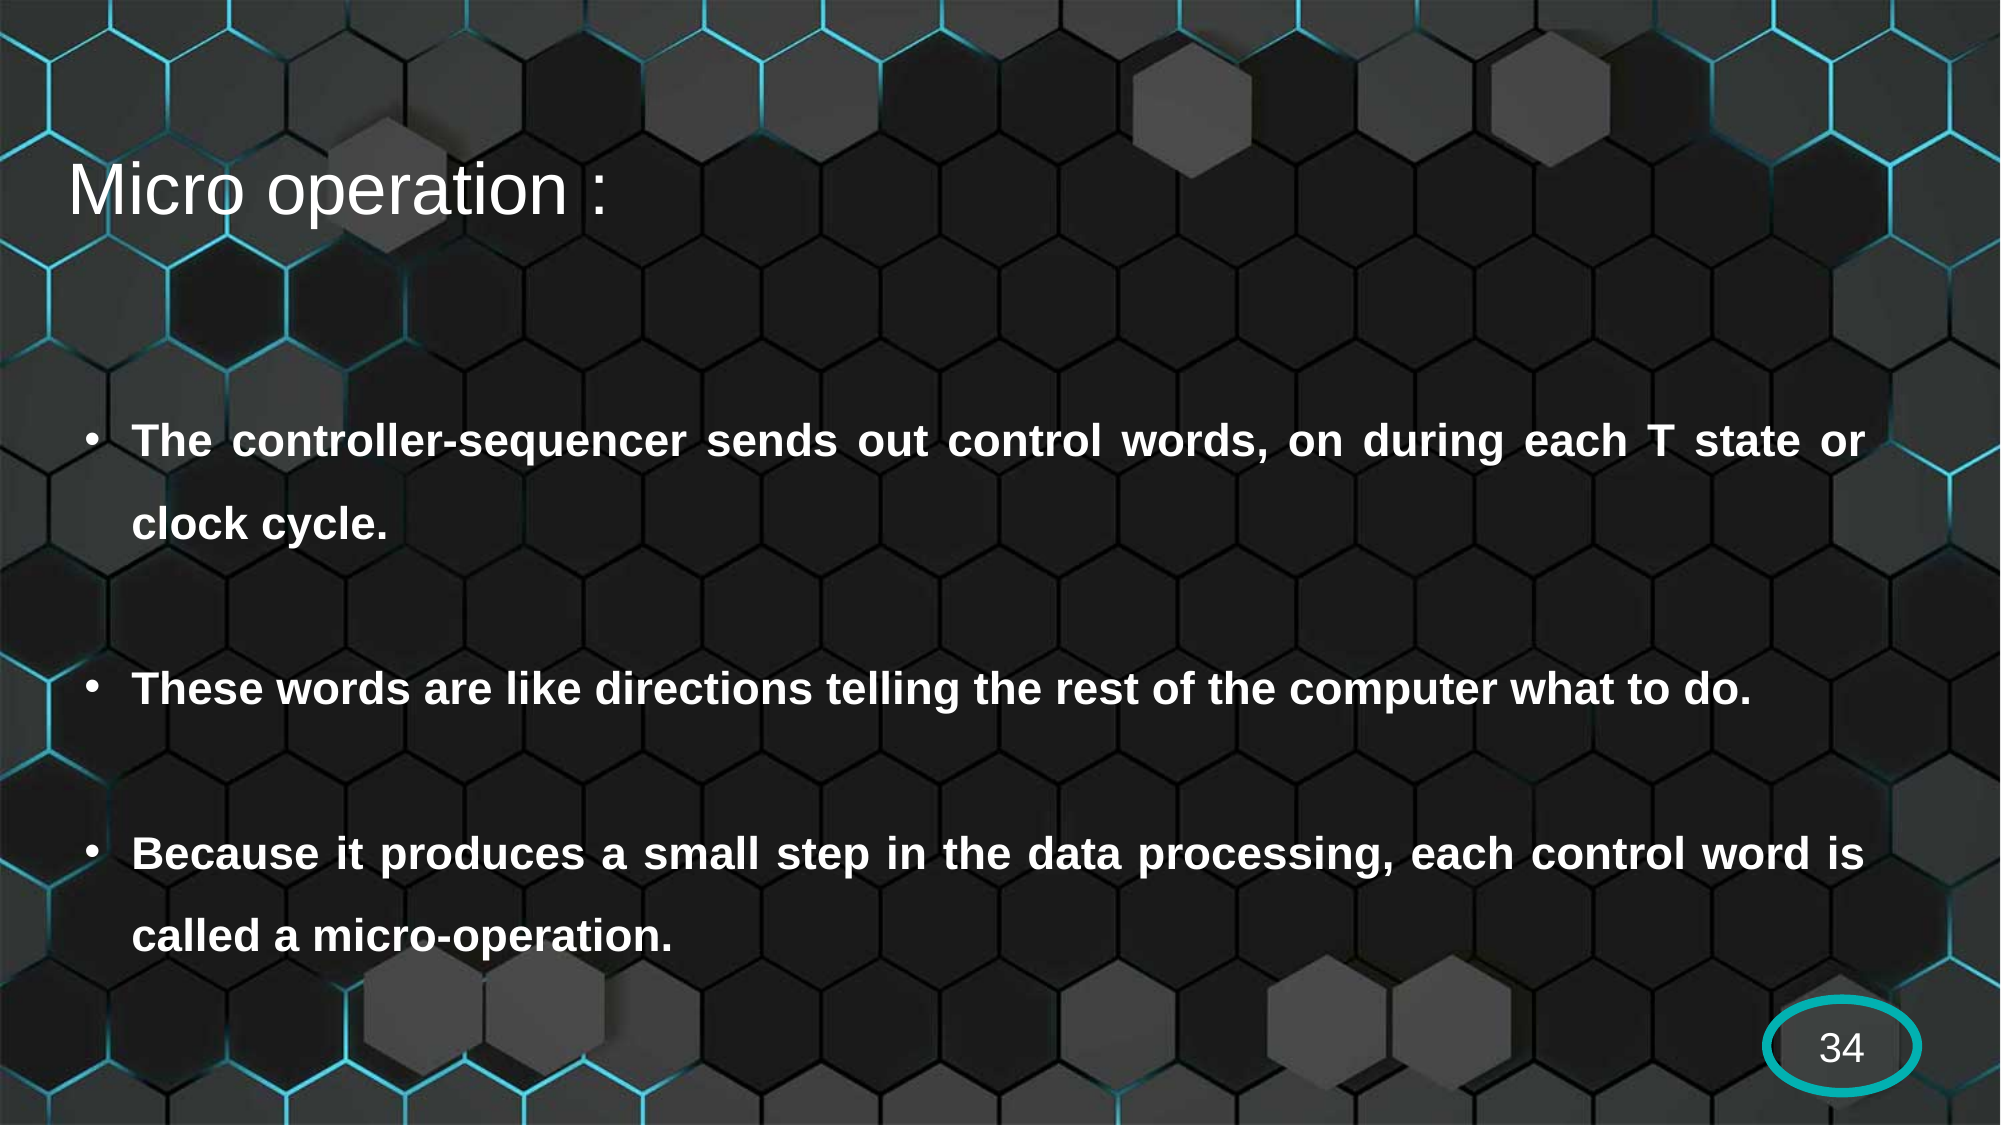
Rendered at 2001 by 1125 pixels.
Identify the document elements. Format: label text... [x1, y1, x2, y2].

text_box 34 [1765, 998, 1919, 1094]
picture [0, 0, 2001, 1125]
text_box The controller-sequencer sends out control words, on during each T state or clock cycle. These words are like directions telling the rest of the computer what to do. Because it produces a small step in the data processing, each control word is called a micro-operation. [69, 376, 1882, 969]
text_box Micro operation : [52, 134, 710, 237]
